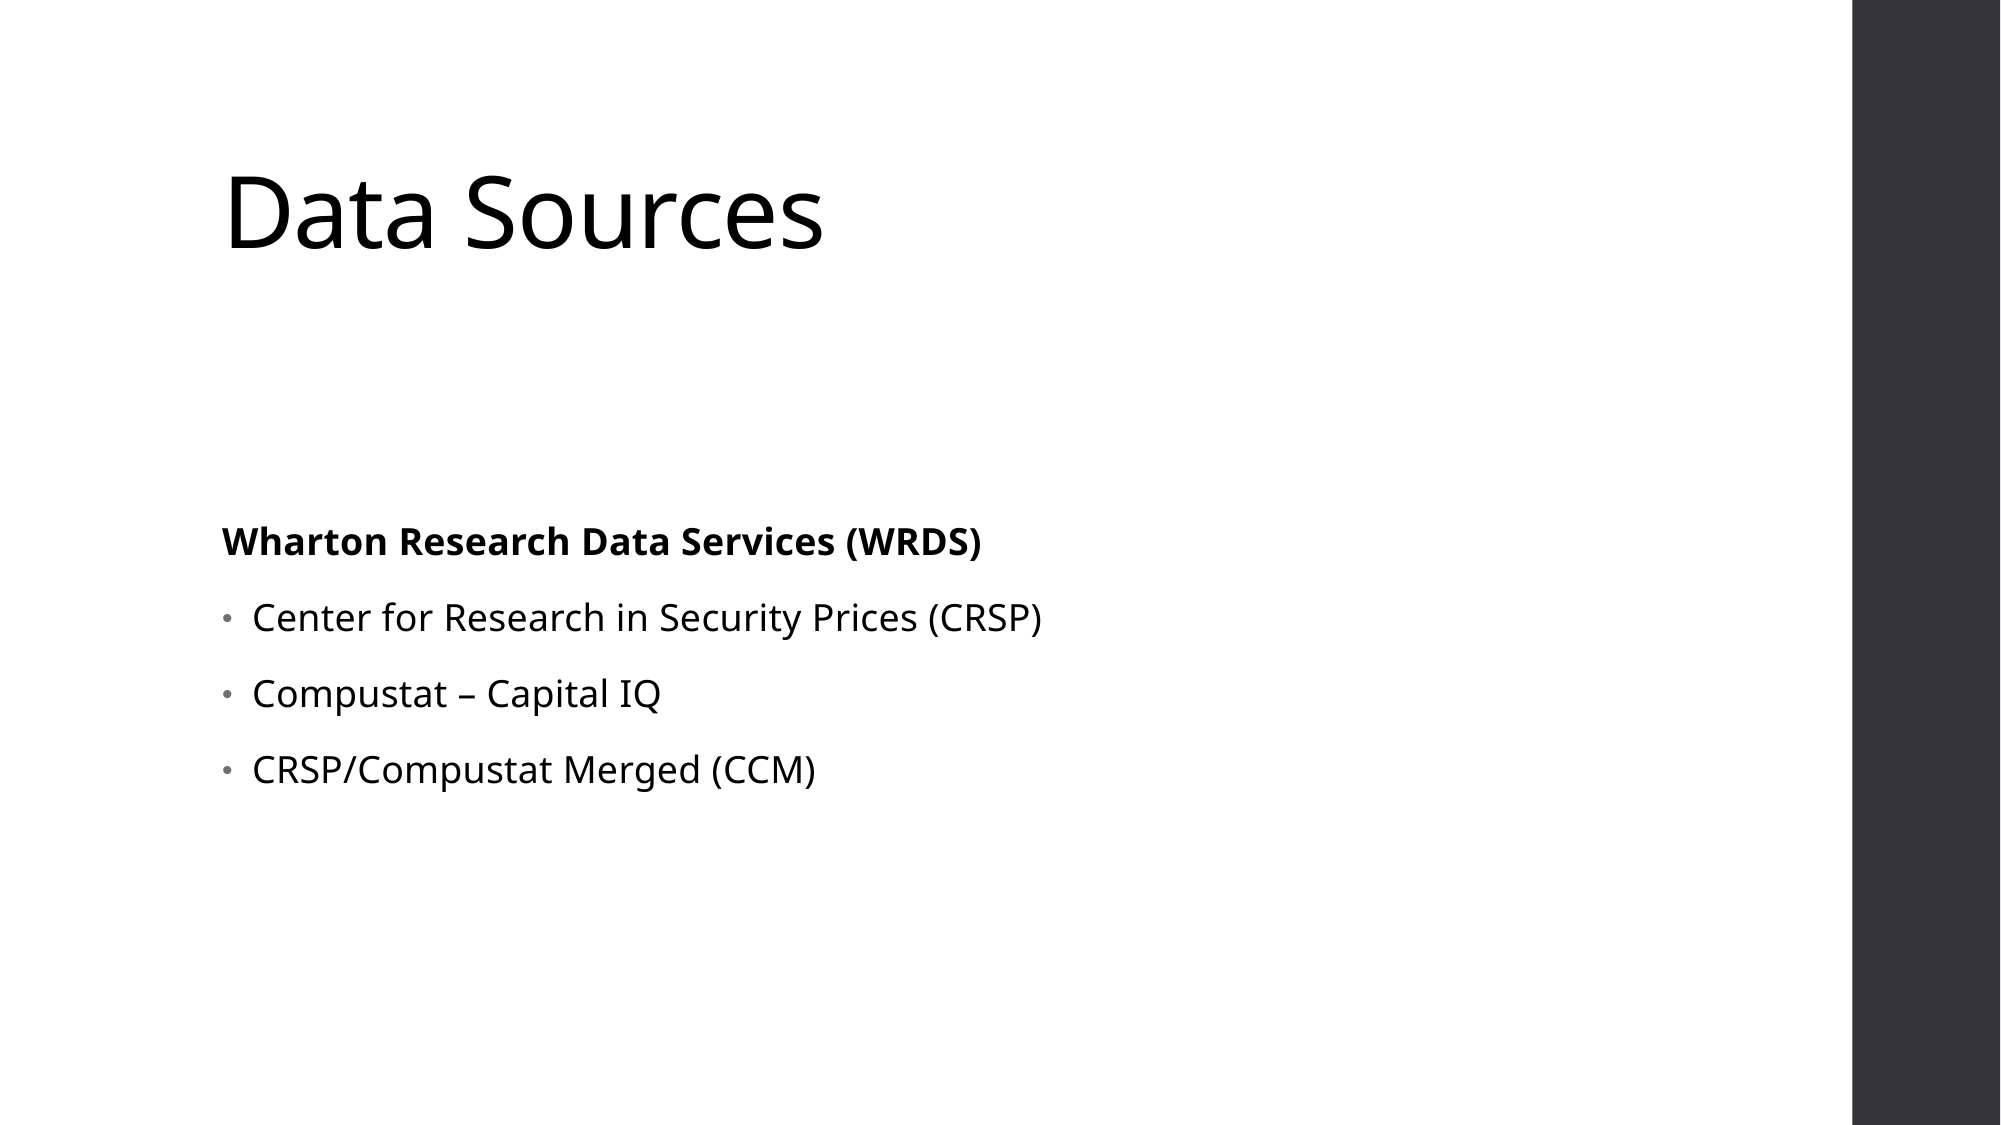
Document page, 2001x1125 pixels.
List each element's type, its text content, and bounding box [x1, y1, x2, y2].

list Wharton Research Data Services (WRDS) Center for Research in Security Prices (CRSP) Compustat – Capital IQ CRSP/Compustat Merged (CCM) [206, 299, 1617, 1014]
title Data Sources [206, 60, 1797, 278]
